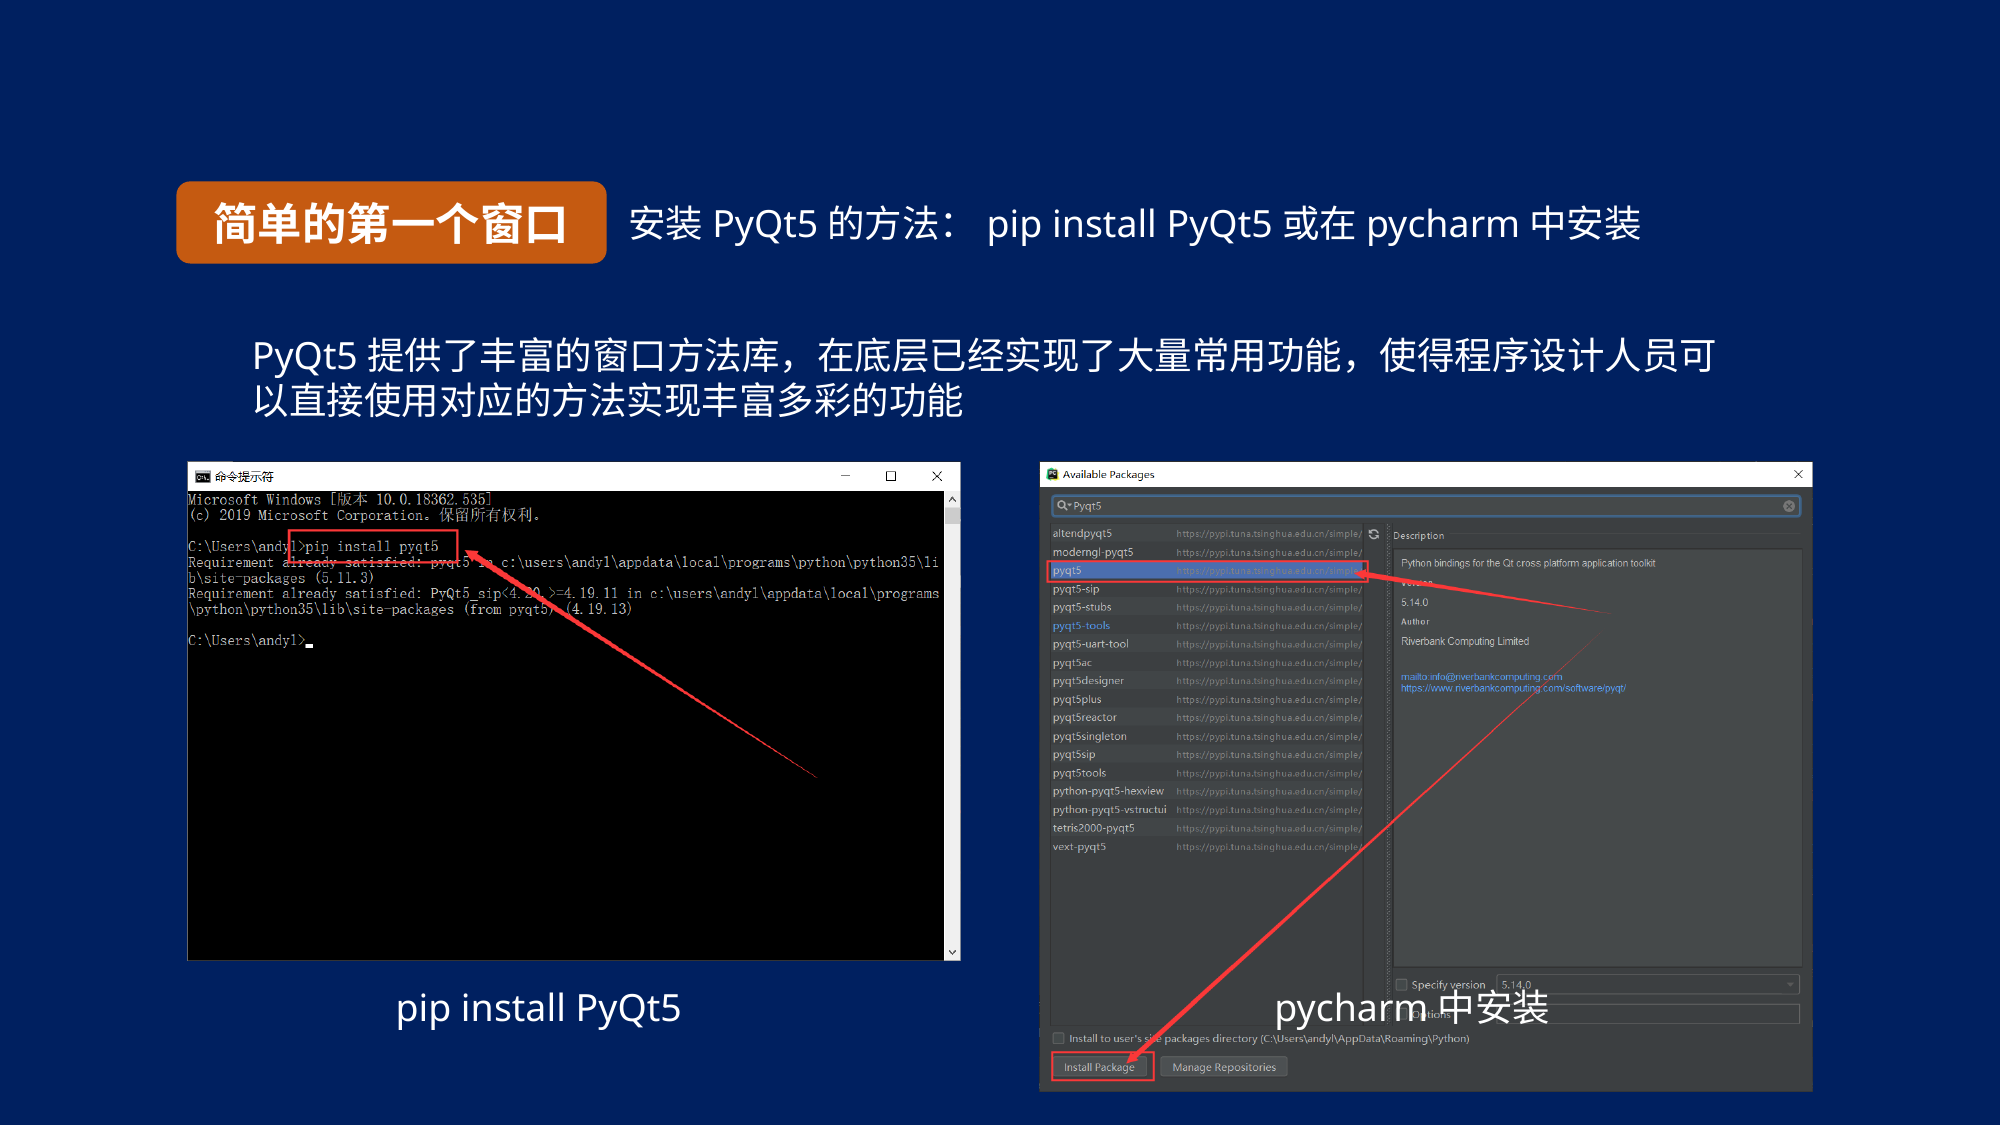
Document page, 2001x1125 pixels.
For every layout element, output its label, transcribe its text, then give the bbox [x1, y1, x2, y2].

text_box PyQt5提供了丰富的窗口方法库，在底层已经实现了大量常用功能，使得程序设计人员可以直接使用对应的方法实现丰富多彩的功能 [237, 324, 1763, 430]
text_box pip install PyQt5 [380, 976, 697, 1037]
picture [187, 461, 961, 961]
picture [1039, 461, 1813, 1092]
text_box 安装PyQt5的方法：pip install PyQt5或在pycharm中安装 [613, 192, 1657, 252]
text_box 简单的第一个窗口 [175, 180, 608, 265]
